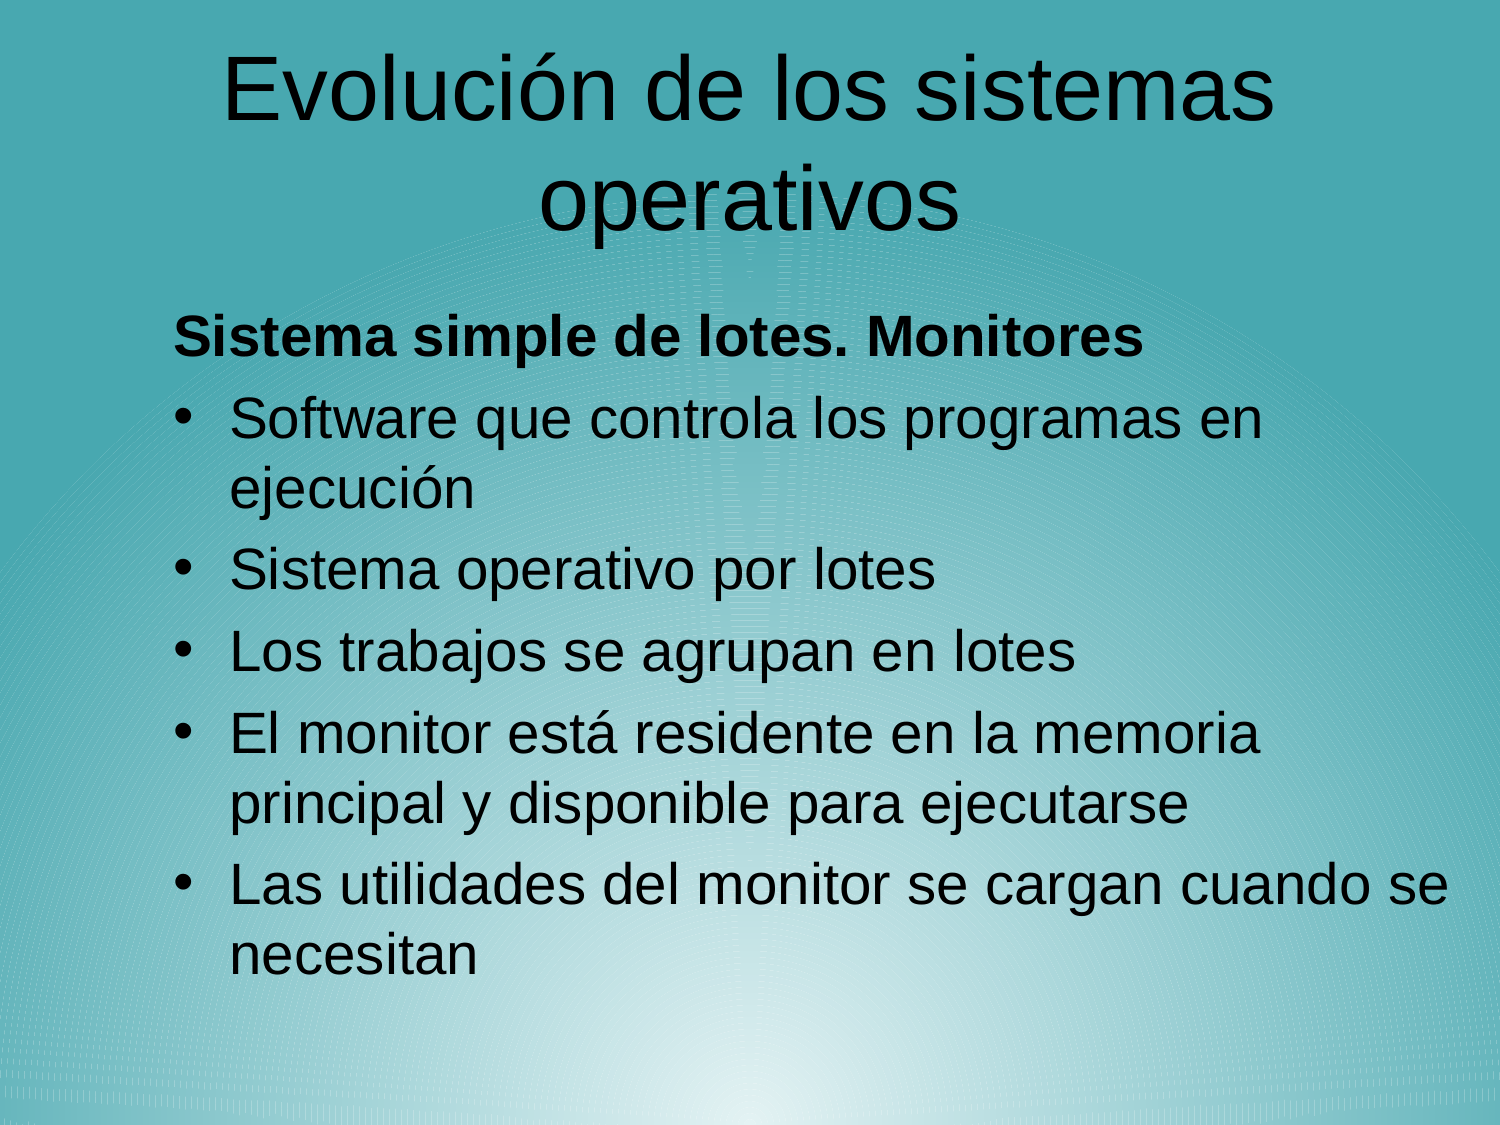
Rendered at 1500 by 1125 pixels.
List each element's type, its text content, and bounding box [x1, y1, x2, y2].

list Sistema simple de lotes. Monitores Software que controla los programas en ejecución Sistema operativo por lotes Los trabajos se agrupan en lotes El monitor está residente en la memoria principal y disponible para ejecutarse Las utilidades del monitor se cargan cuando se necesitan [158, 290, 1500, 976]
title Evolución de los sistemas operativos [75, 45, 1425, 233]
